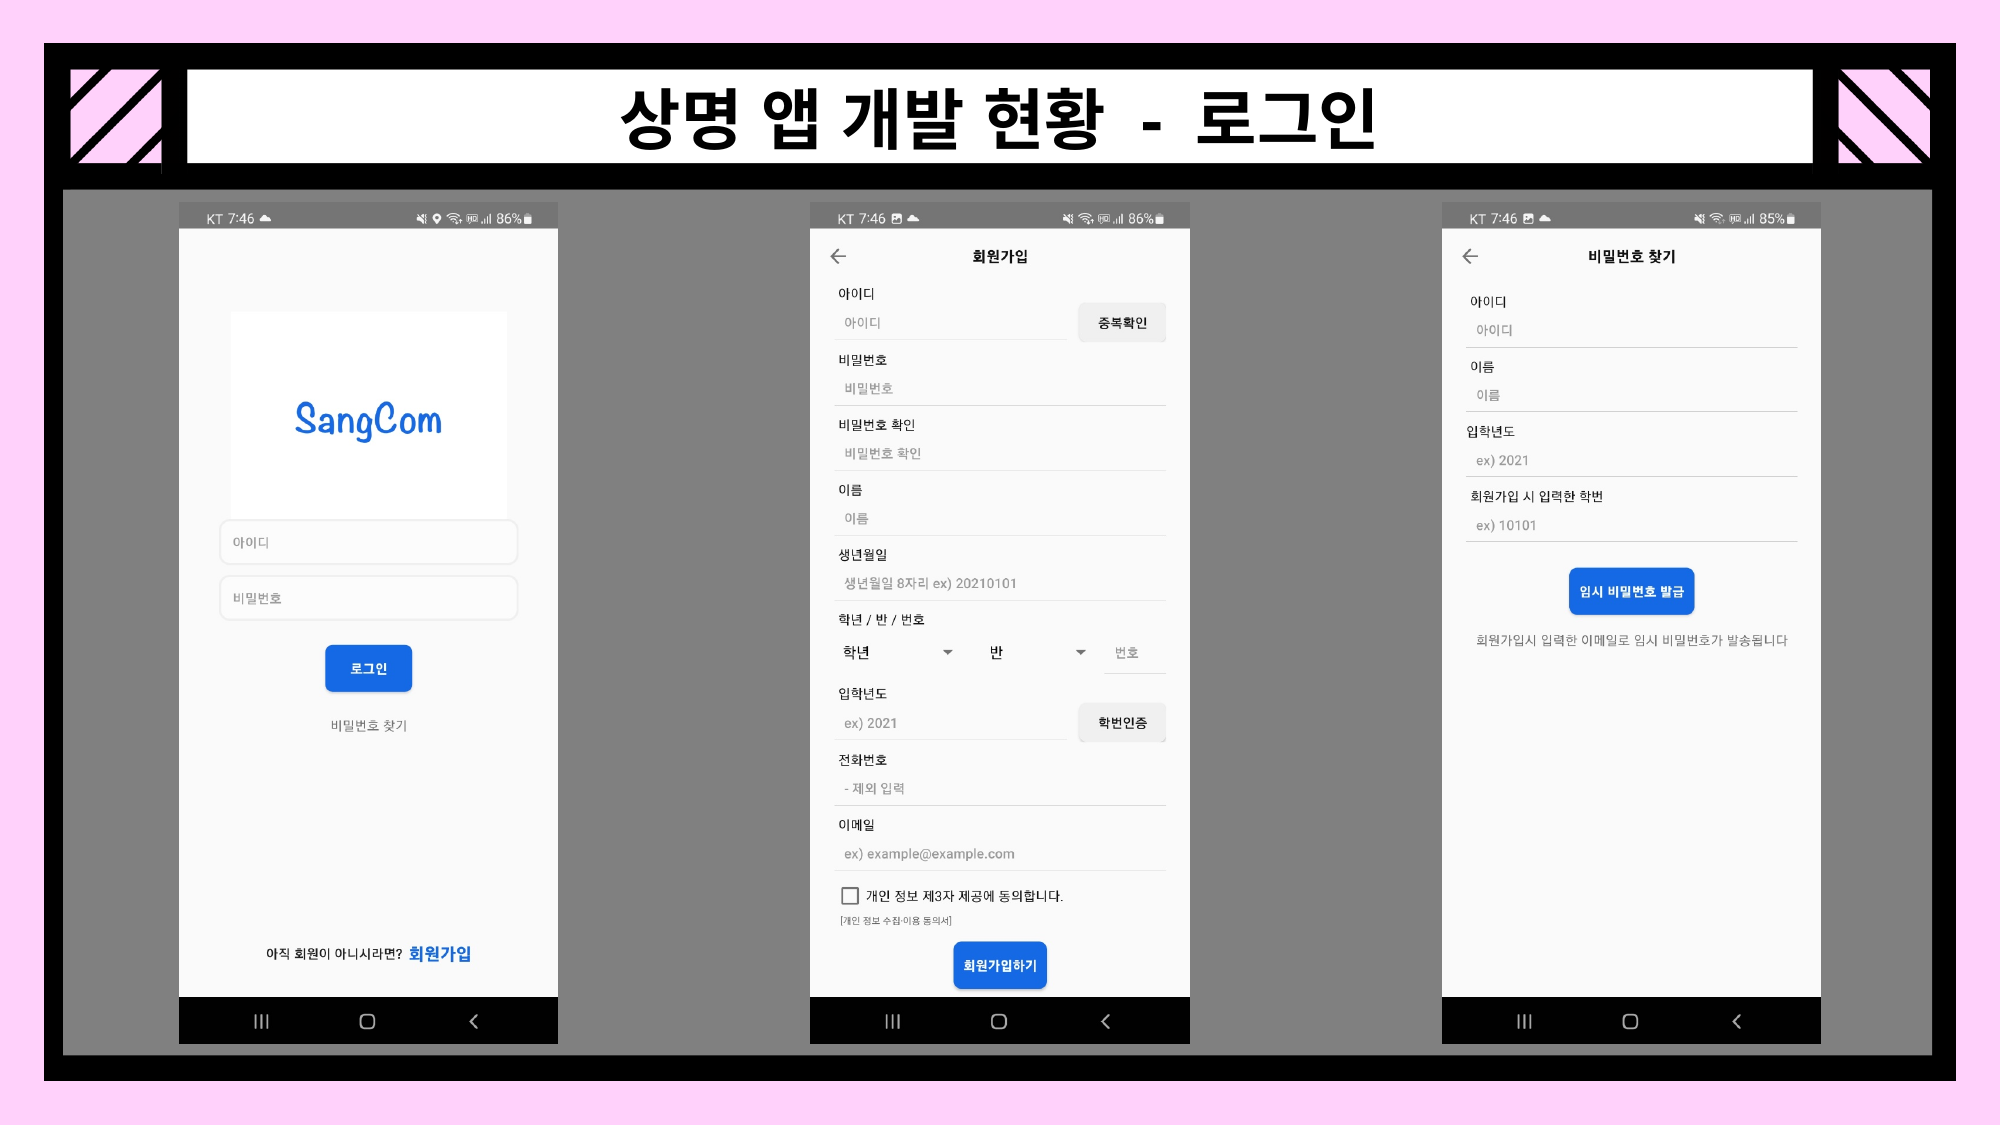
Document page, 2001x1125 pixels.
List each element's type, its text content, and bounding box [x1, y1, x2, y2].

picture [44, 43, 1956, 1081]
text_box 상명 앱 개발 현황 - 로그인 [472, 70, 1528, 165]
text_box [62, 189, 1933, 1056]
